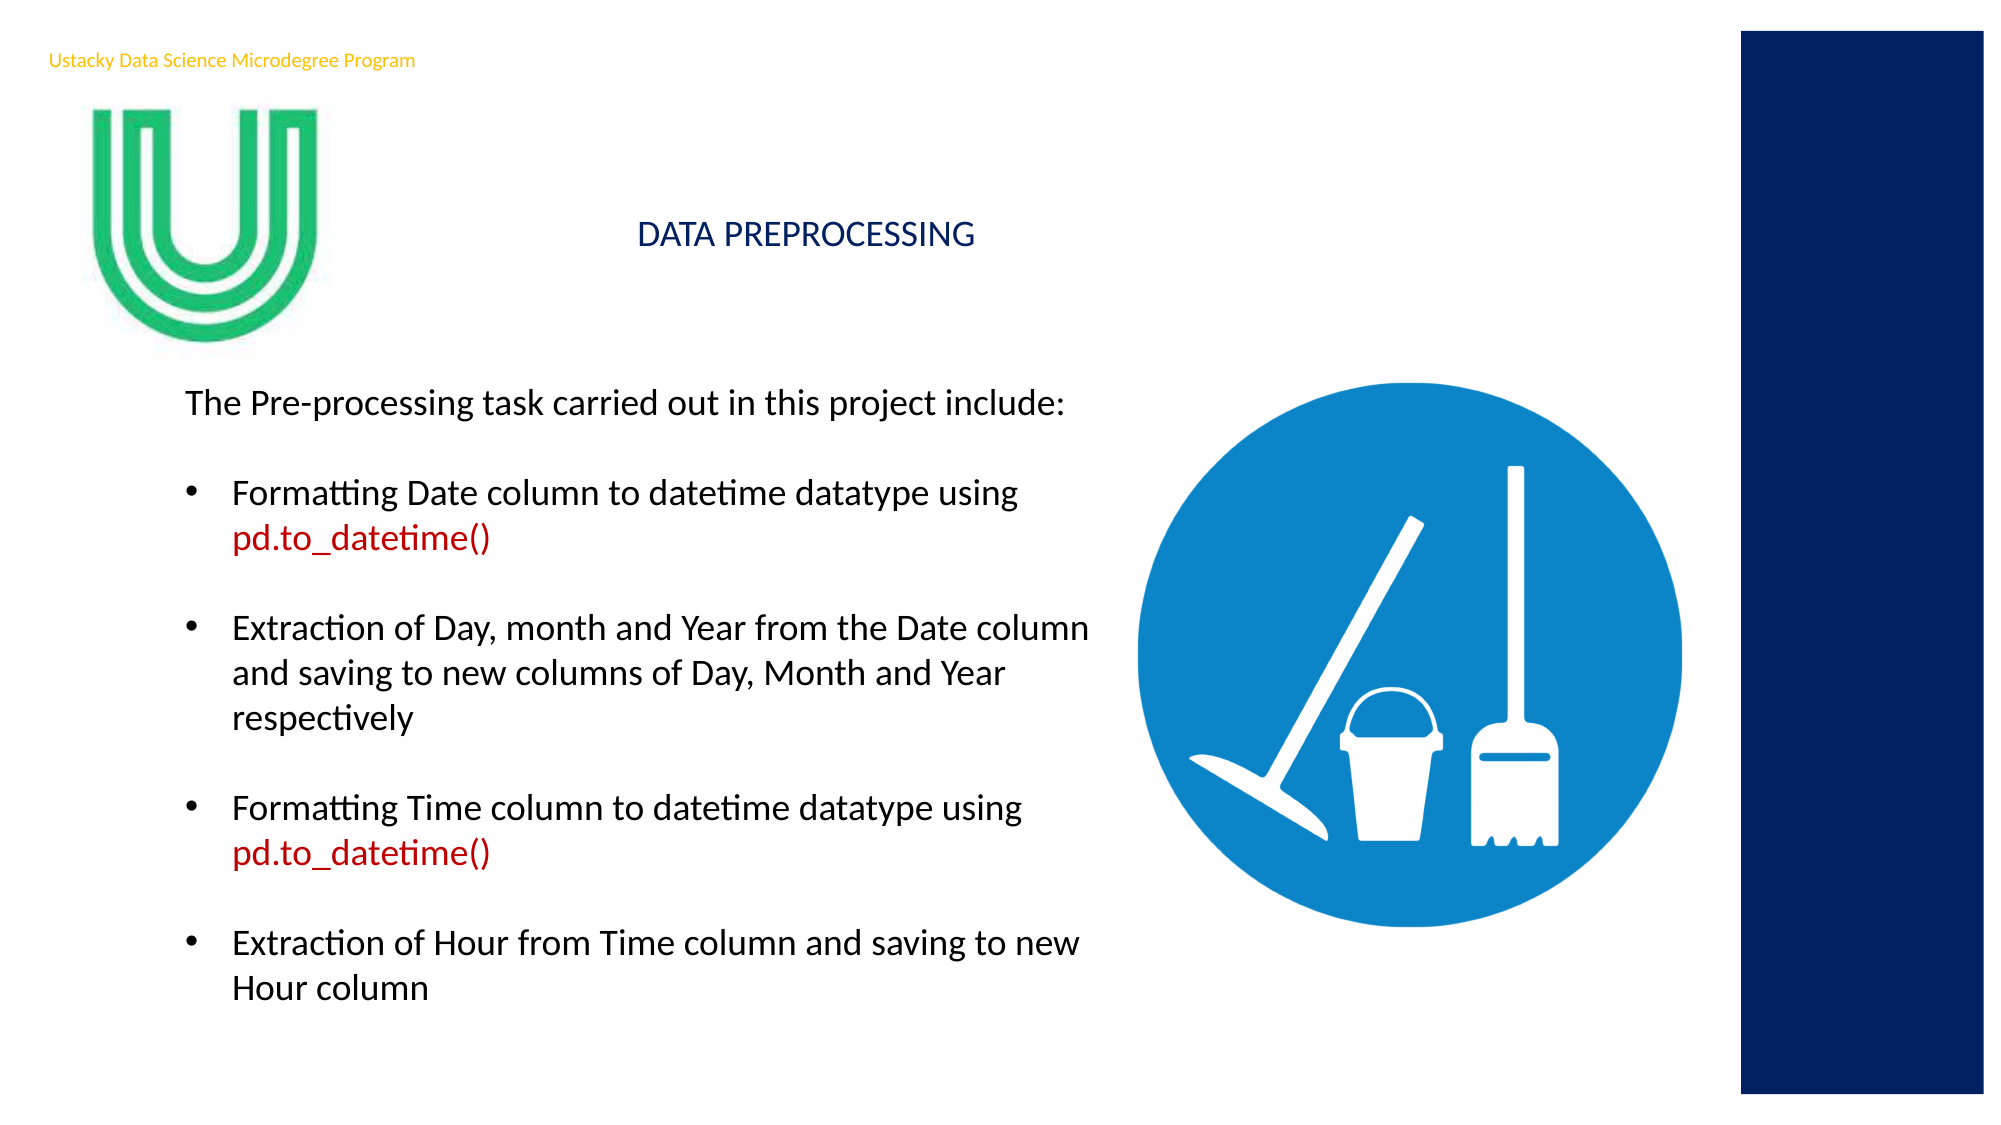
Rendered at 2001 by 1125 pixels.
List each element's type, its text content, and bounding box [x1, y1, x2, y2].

text_box DATA PREPROCESSING [409, 201, 1204, 262]
picture [1125, 370, 1695, 940]
text_box Ustacky Data Science Microdegree Program [383, 39, 436, 80]
text_box [1740, 30, 1985, 1095]
picture [30, 31, 383, 384]
text_box The Pre-processing task carried out in this project include: Formatting Date column to datetime datatype using pd.to_datetime() Extraction of Day, month and Year from the Date column and saving to new columns of Day, Month and Year respectively Formatting Time column to datetime datatype using pd.to_datetime() Extraction of Hour from Time column and saving to new Hour column [170, 370, 1171, 1016]
